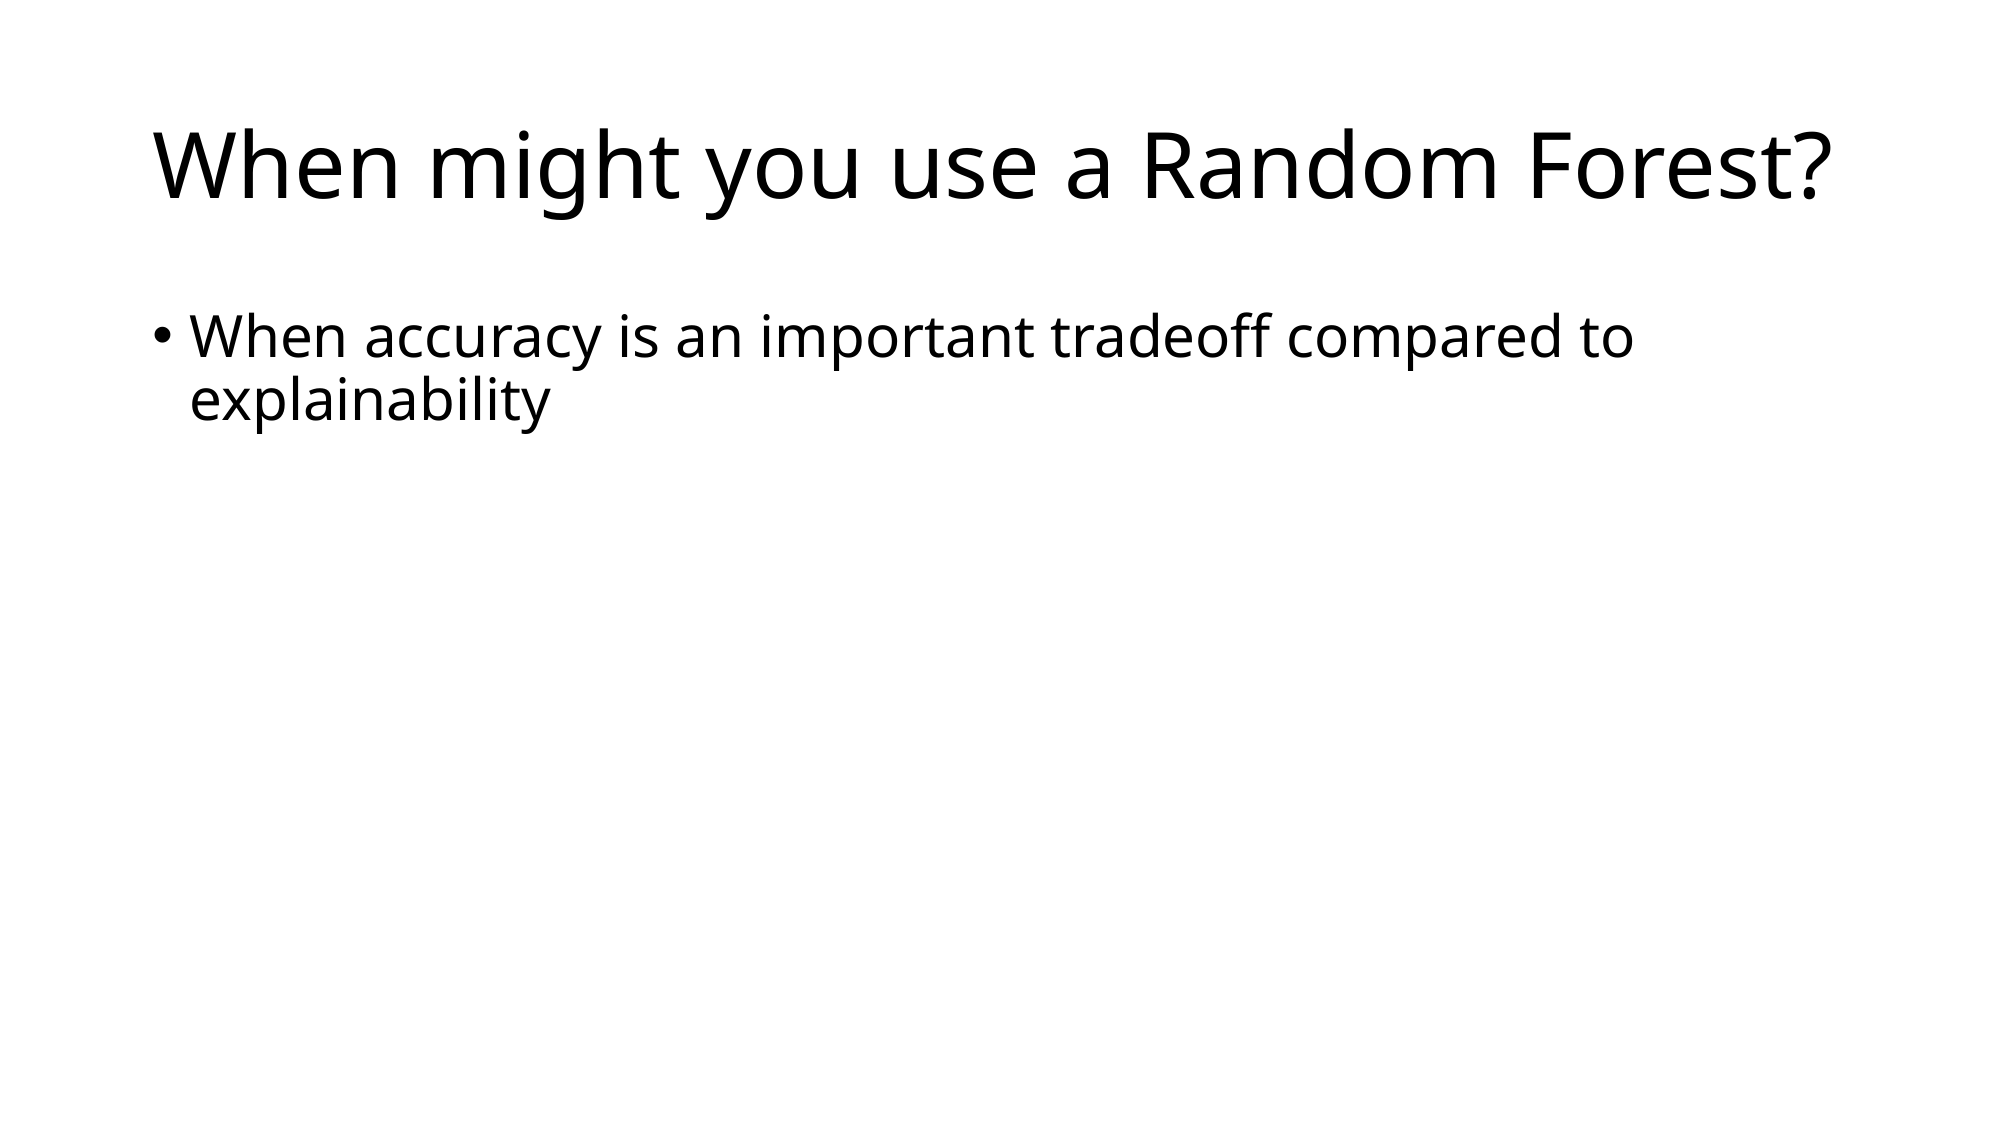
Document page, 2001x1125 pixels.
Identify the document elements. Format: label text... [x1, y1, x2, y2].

list When accuracy is an important tradeoff compared to explainability [137, 299, 1863, 1014]
title When might you use a Random Forest? [137, 59, 1863, 278]
